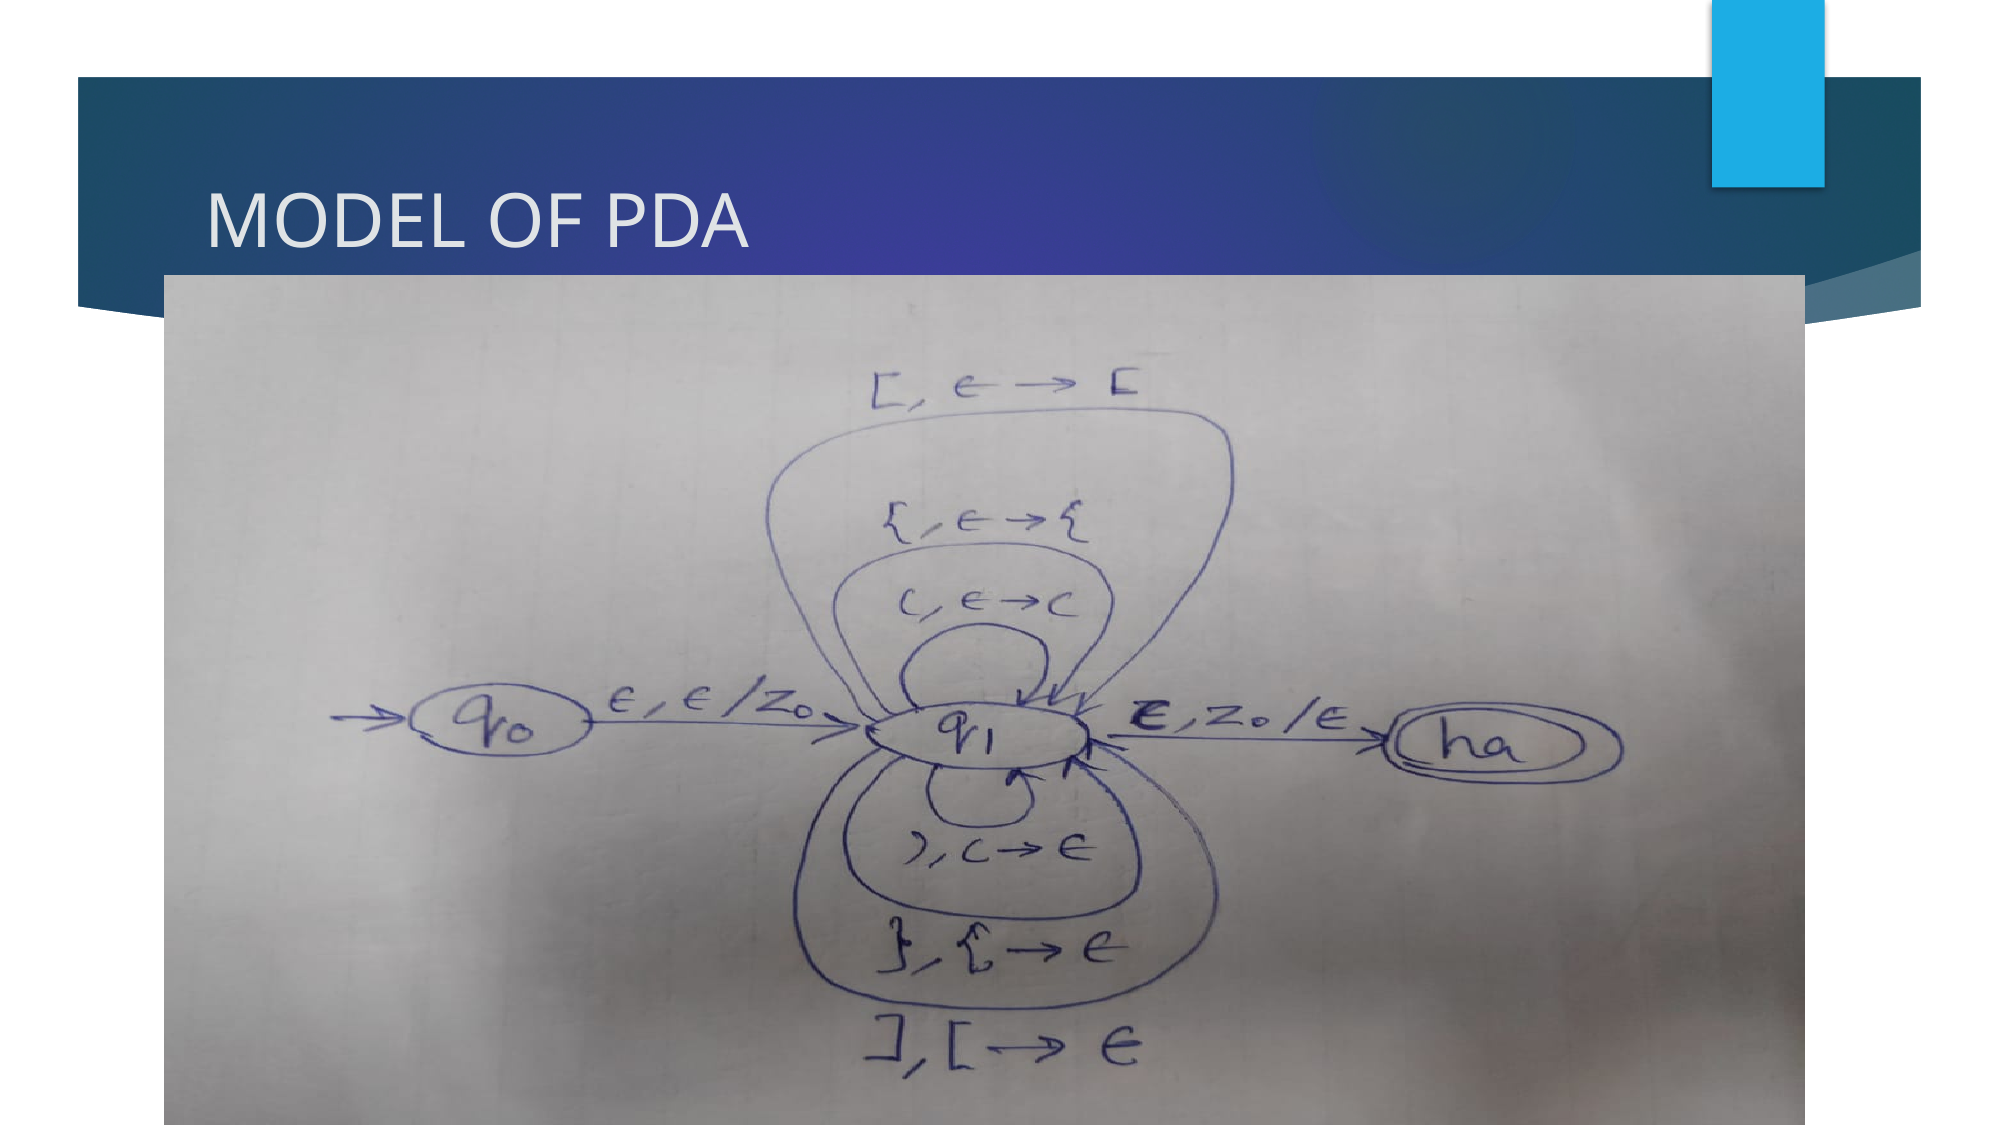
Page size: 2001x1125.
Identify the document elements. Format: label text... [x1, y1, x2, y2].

title MODEL OF PDA [189, 159, 1627, 274]
picture [164, 275, 1805, 1125]
